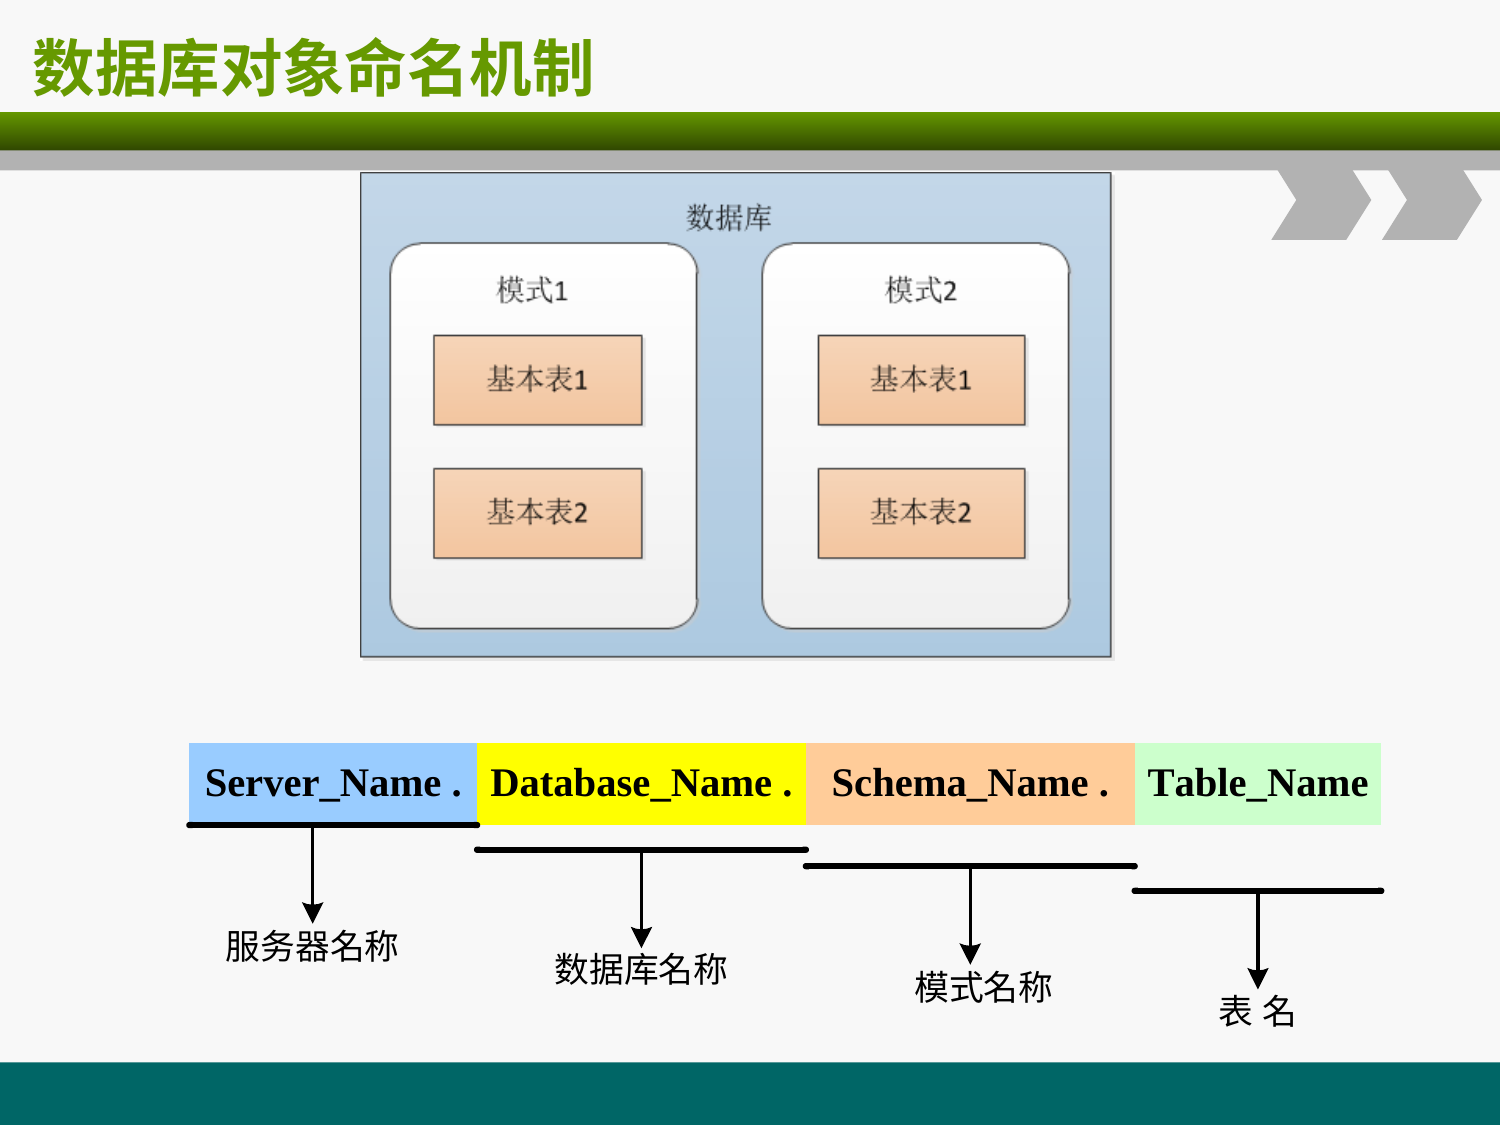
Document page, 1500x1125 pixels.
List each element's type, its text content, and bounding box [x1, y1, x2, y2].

picture [359, 172, 1116, 661]
title 数据库对象命名机制 [17, 20, 1231, 113]
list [182, 739, 1388, 1039]
